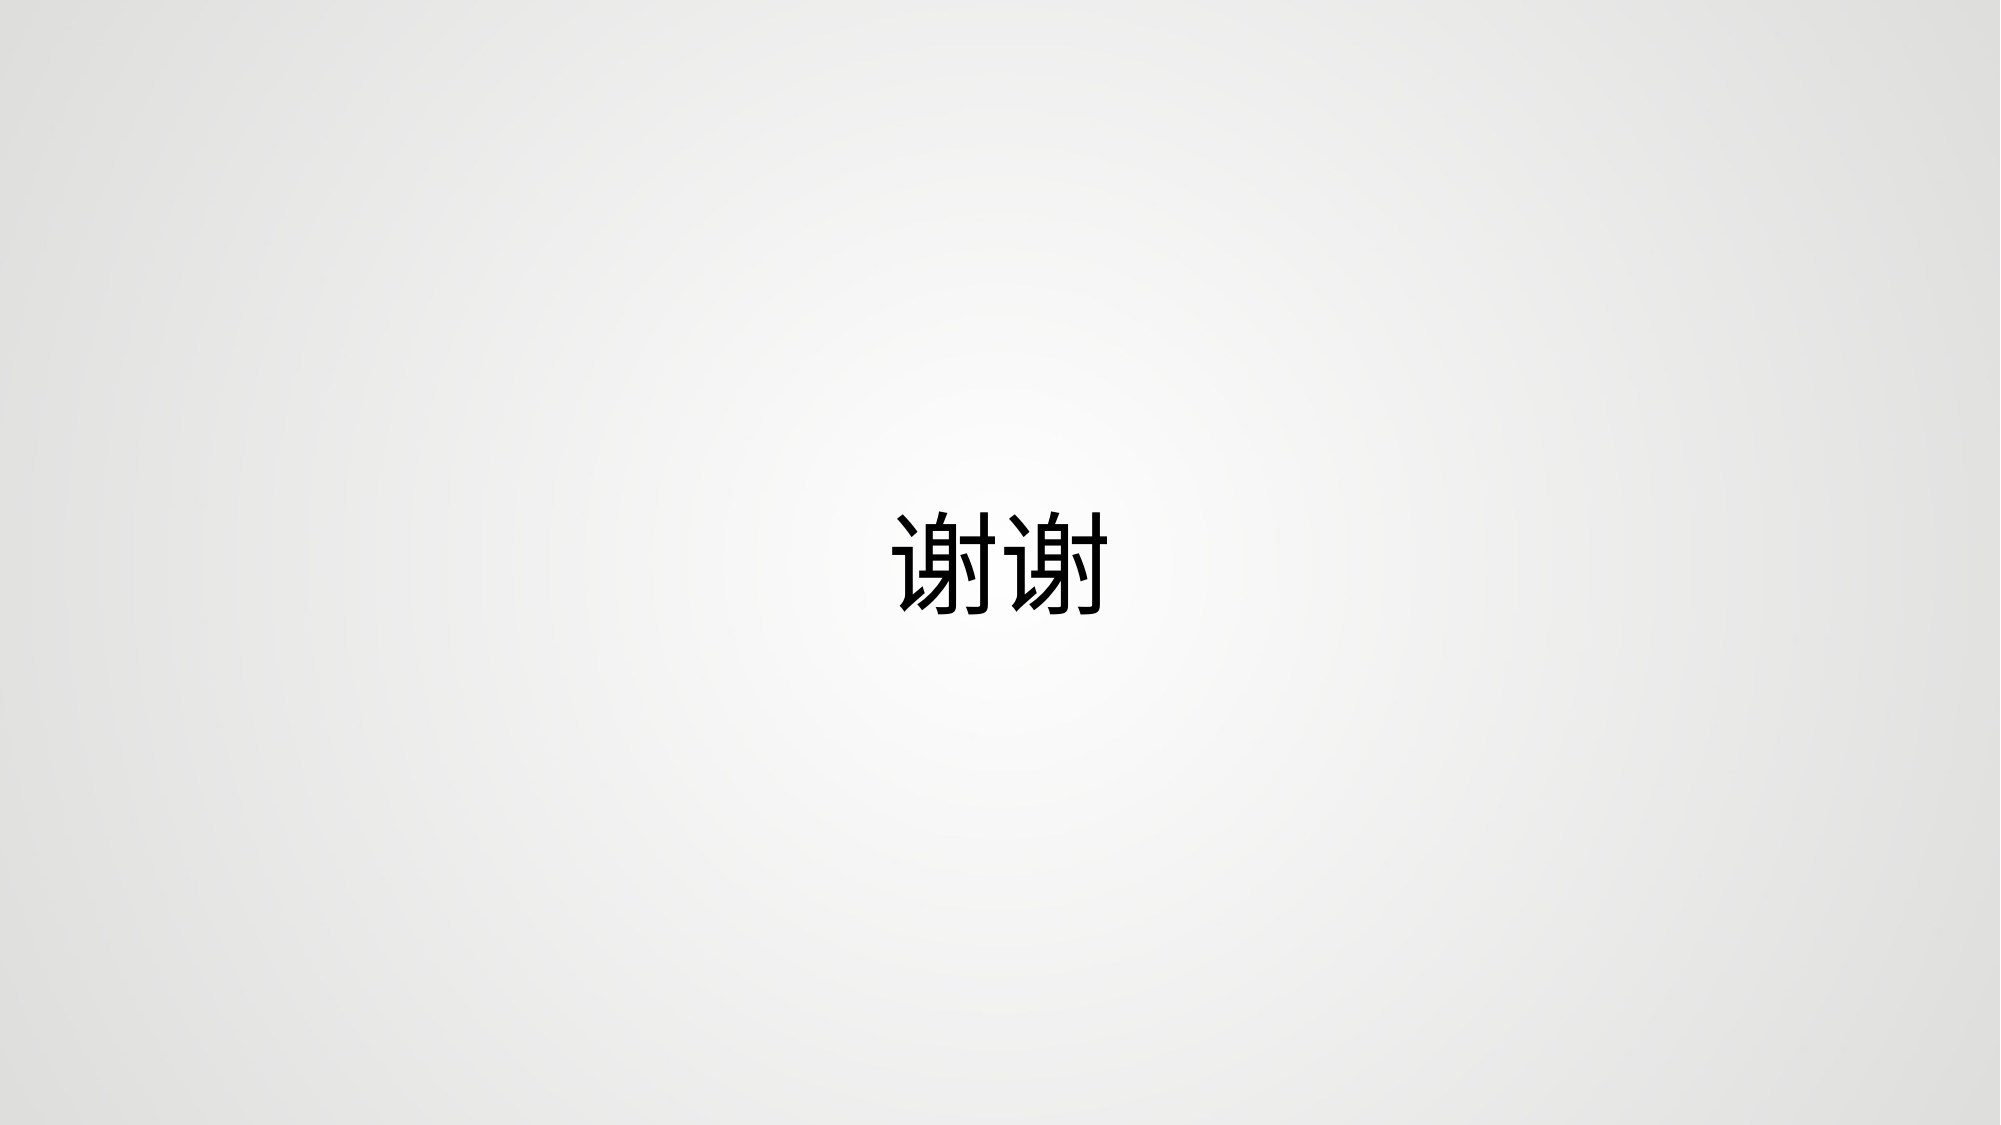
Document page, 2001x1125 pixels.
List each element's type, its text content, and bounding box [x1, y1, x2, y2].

picture [0, 0, 2000, 1125]
text_box 谢谢 [872, 486, 1128, 637]
